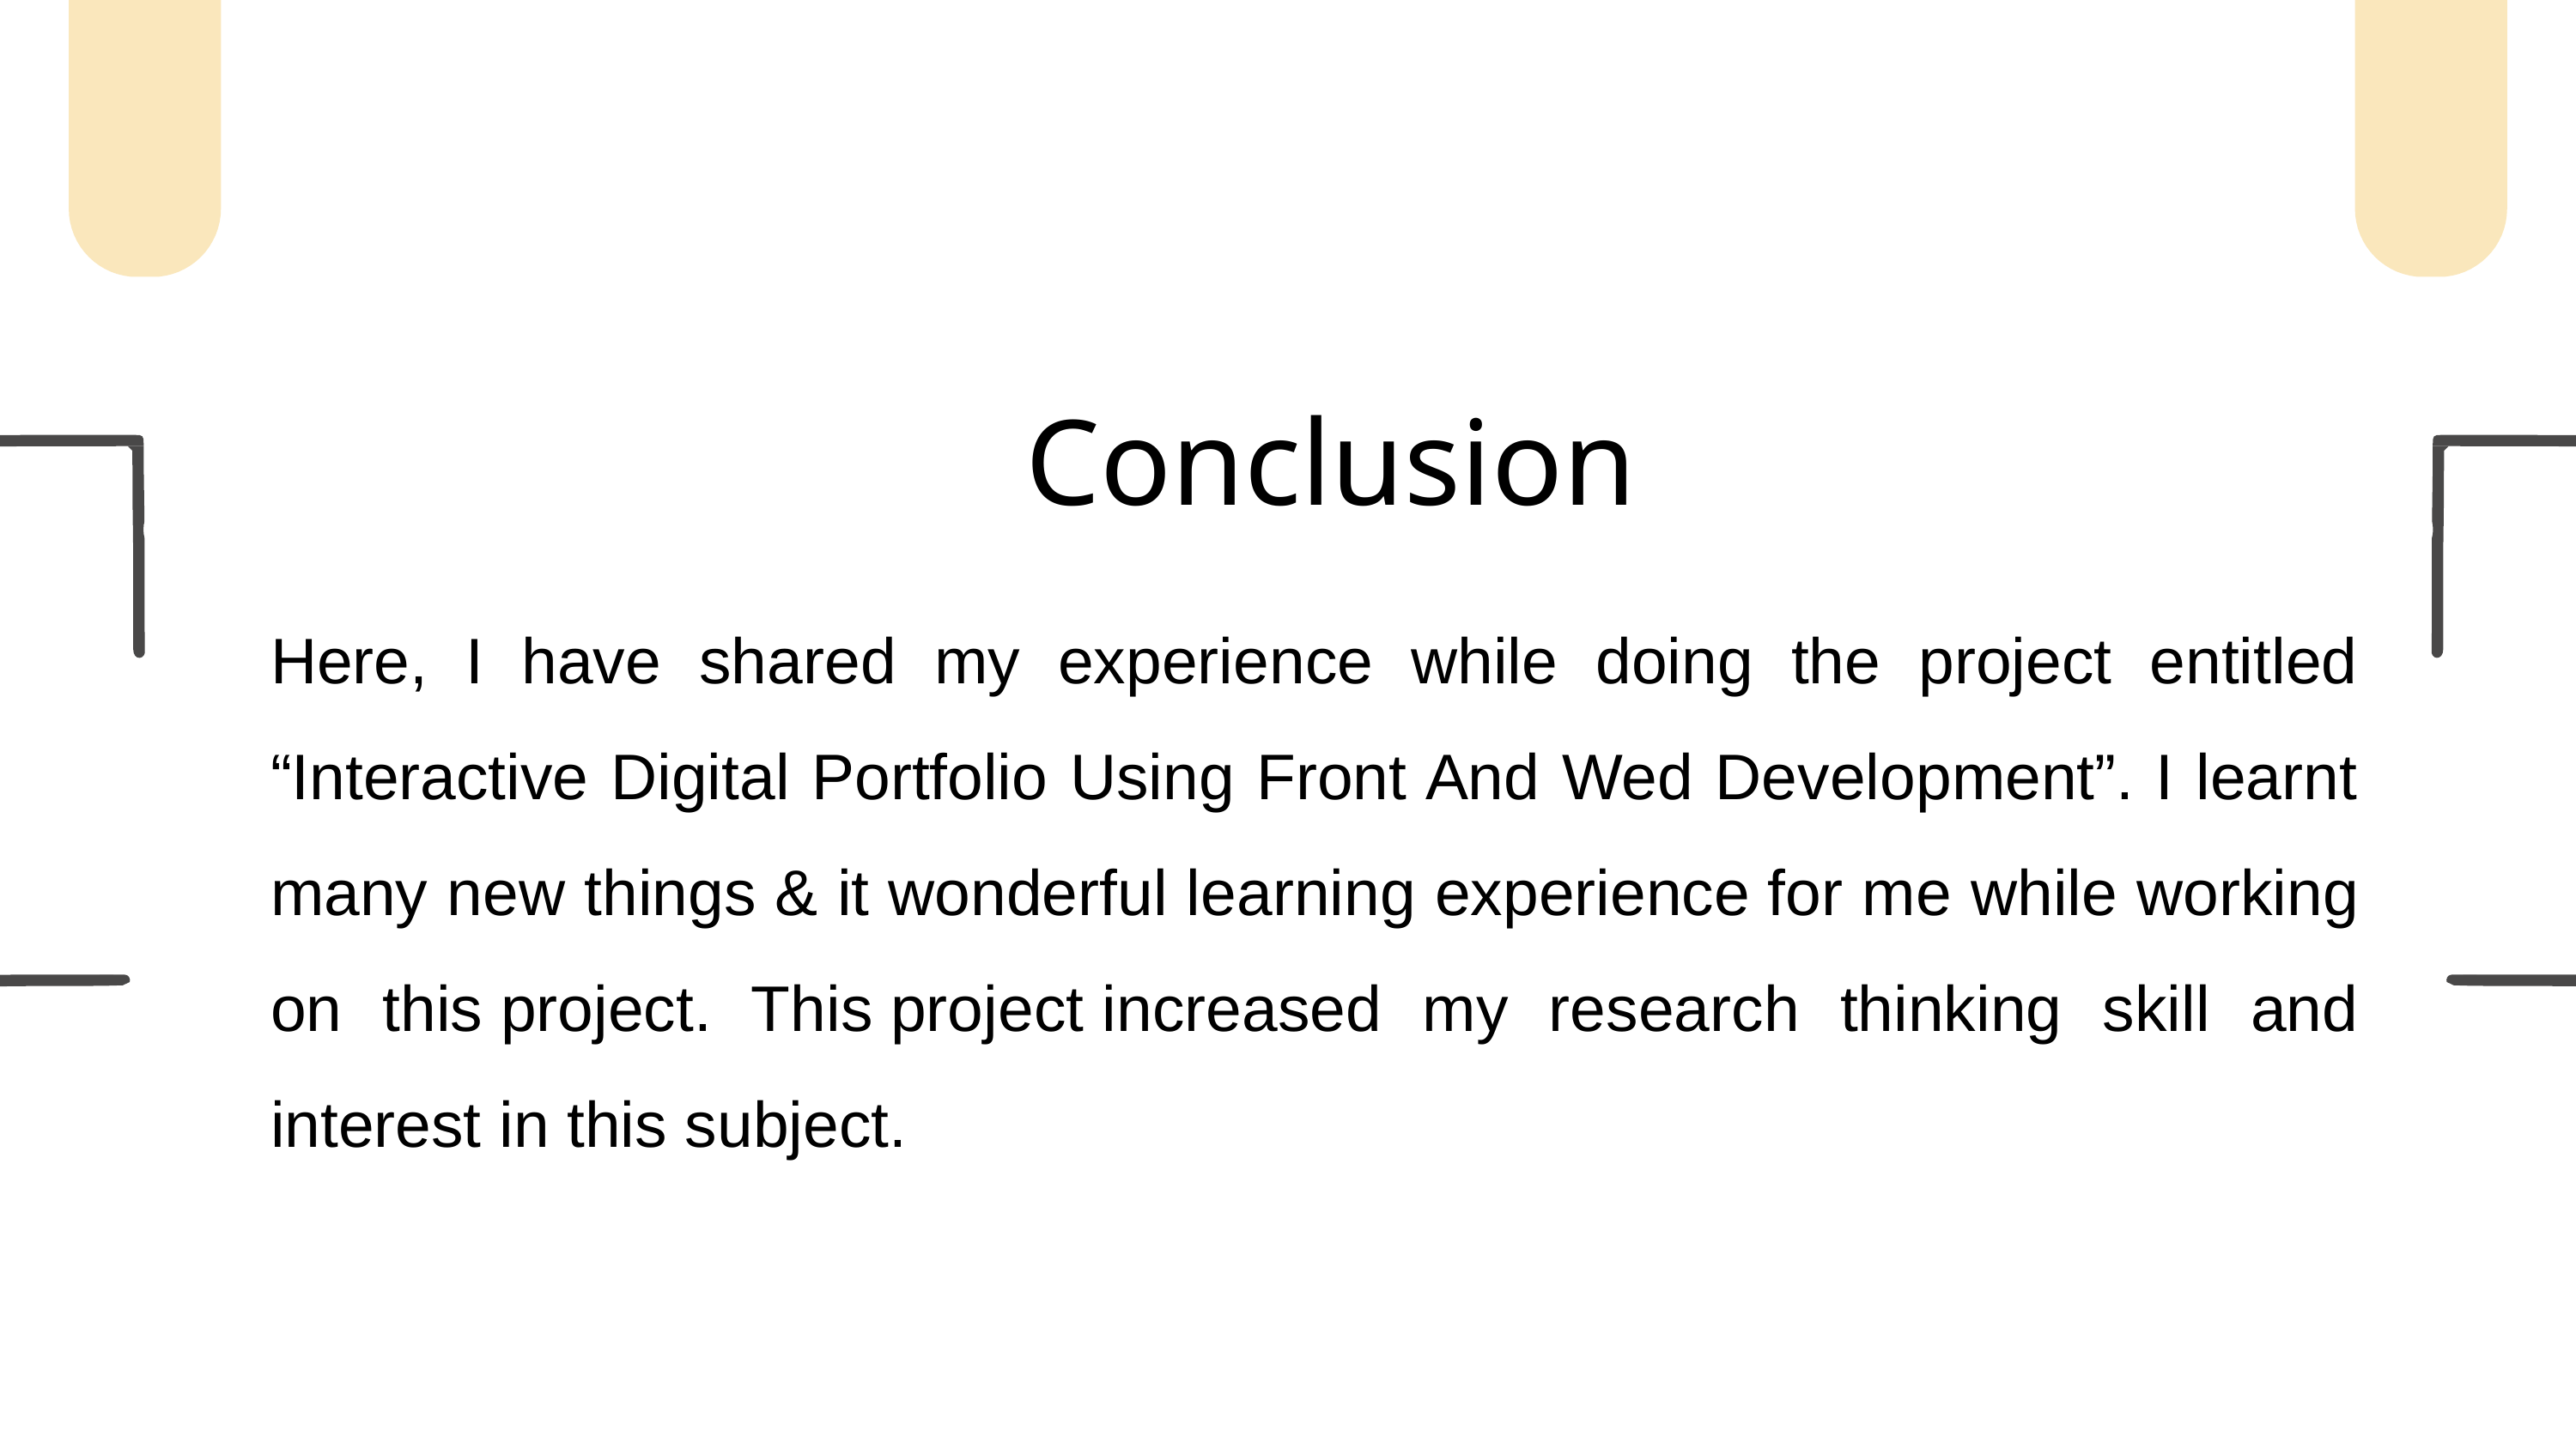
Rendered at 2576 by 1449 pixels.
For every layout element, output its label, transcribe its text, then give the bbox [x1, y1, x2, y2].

text_box [0, 974, 131, 987]
text_box [2354, 0, 2507, 277]
text_box [2446, 974, 2576, 986]
text_box [2431, 434, 2576, 658]
title Conclusion [343, 380, 2319, 524]
text_box [0, 434, 145, 658]
text_box [69, 0, 222, 277]
list Here, I have shared my experience while doing the project entitled “Interactive Digital Portfolio Using Front And Wed Development”. I learnt many new things & it wonderful learning experience for me while working on this project. This project increased my research thinking skill and interest in this subject. [257, 573, 2372, 1146]
